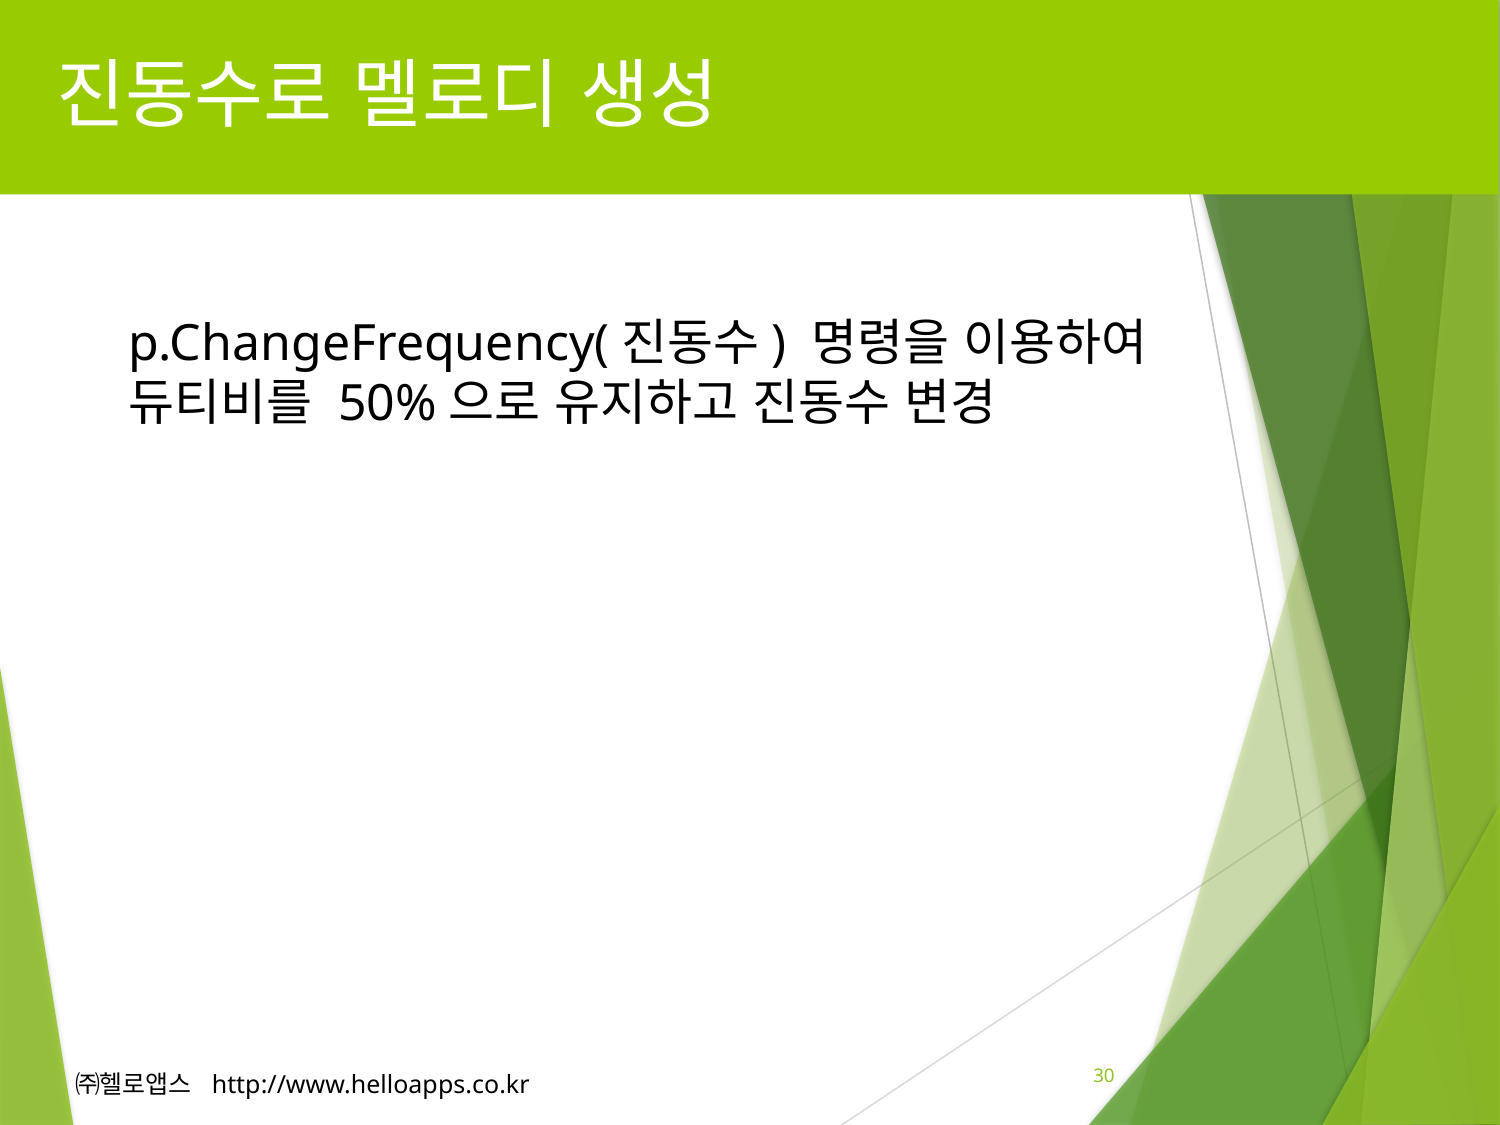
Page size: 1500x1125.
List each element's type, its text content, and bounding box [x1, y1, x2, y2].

title 진동수로 멜로디 생성 [41, 38, 1471, 173]
text_box p.ChangeFrequency(진동수) 명령을 이용하여 듀티비를 50%으로 유지하고 진동수 변경 [113, 302, 1163, 438]
slide_number 30 [1045, 1046, 1130, 1107]
